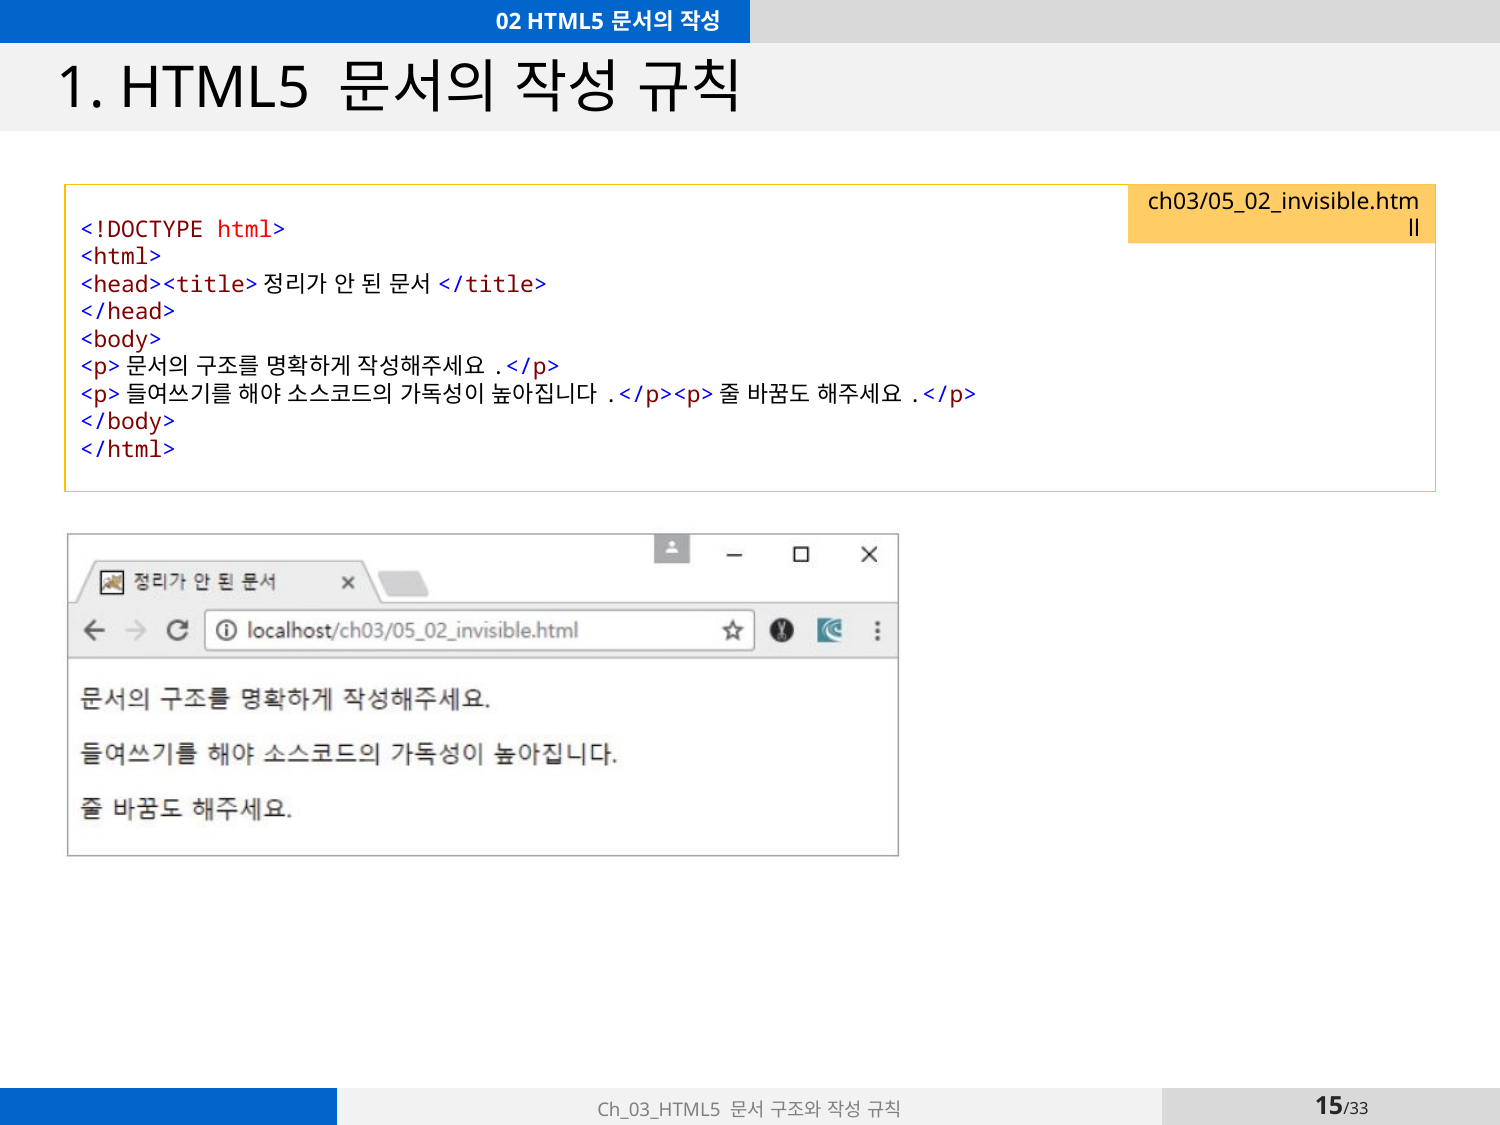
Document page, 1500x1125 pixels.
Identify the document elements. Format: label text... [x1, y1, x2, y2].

text_box <!DOCTYPE html> <html> <head><title>정리가 안 된 문서</title> </head> <body> <p>문서의 구조를 명확하게 작성해주세요.</p> <p>들여쓰기를 해야 소스코드의 가독성이 높아집니다.</p><p>줄 바꿈도 해주세요.</p> </body> </html> [63, 182, 1437, 494]
title 1. HTML5 문서의 작성 규칙 [41, 42, 1459, 128]
text_box ch03/05_02_invisible.htmll [1126, 182, 1437, 246]
picture [61, 526, 903, 863]
text_box 02 HTML5 문서의 작성 [0, 0, 743, 43]
